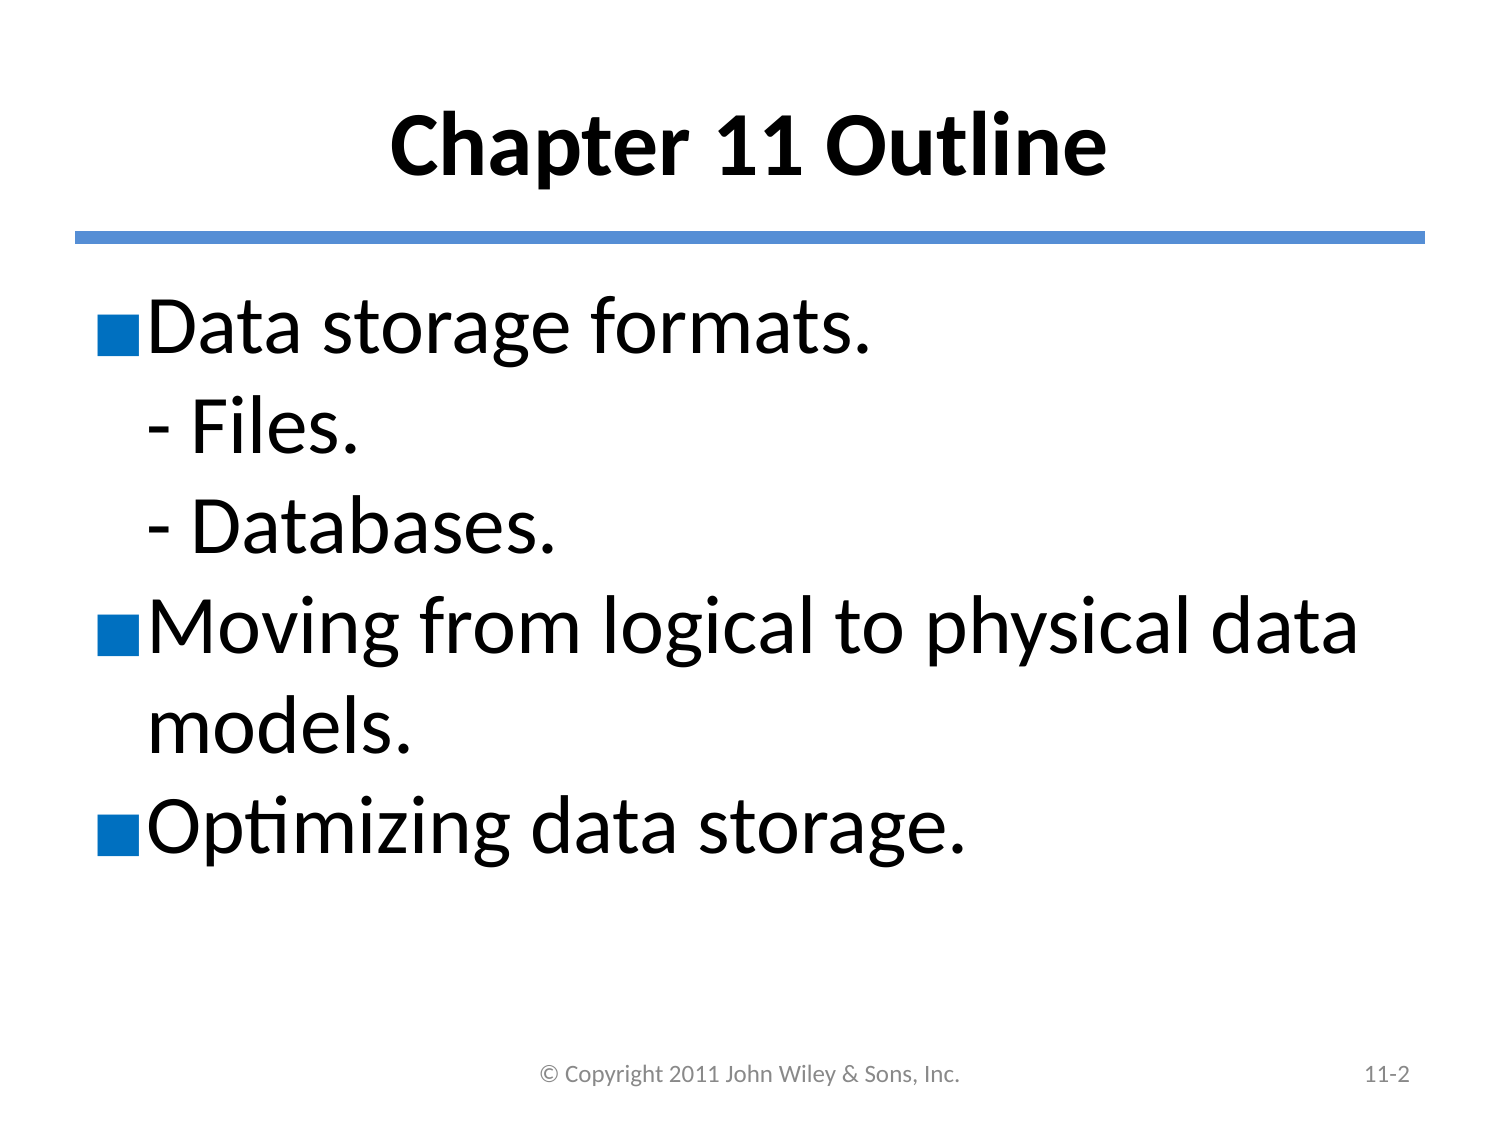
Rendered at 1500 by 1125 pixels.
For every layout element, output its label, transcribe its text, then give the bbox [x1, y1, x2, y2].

text_box 11-1 [1074, 1042, 1425, 1103]
text_box © Copyright 2011 John Wiley & Sons, Inc. [512, 1042, 988, 1103]
title Chapter 11 Outline [75, 45, 1425, 233]
list Data storage formats. - Files. - Databases. Moving from logical to physical data models. Optimizing data storage. [75, 262, 1425, 1005]
